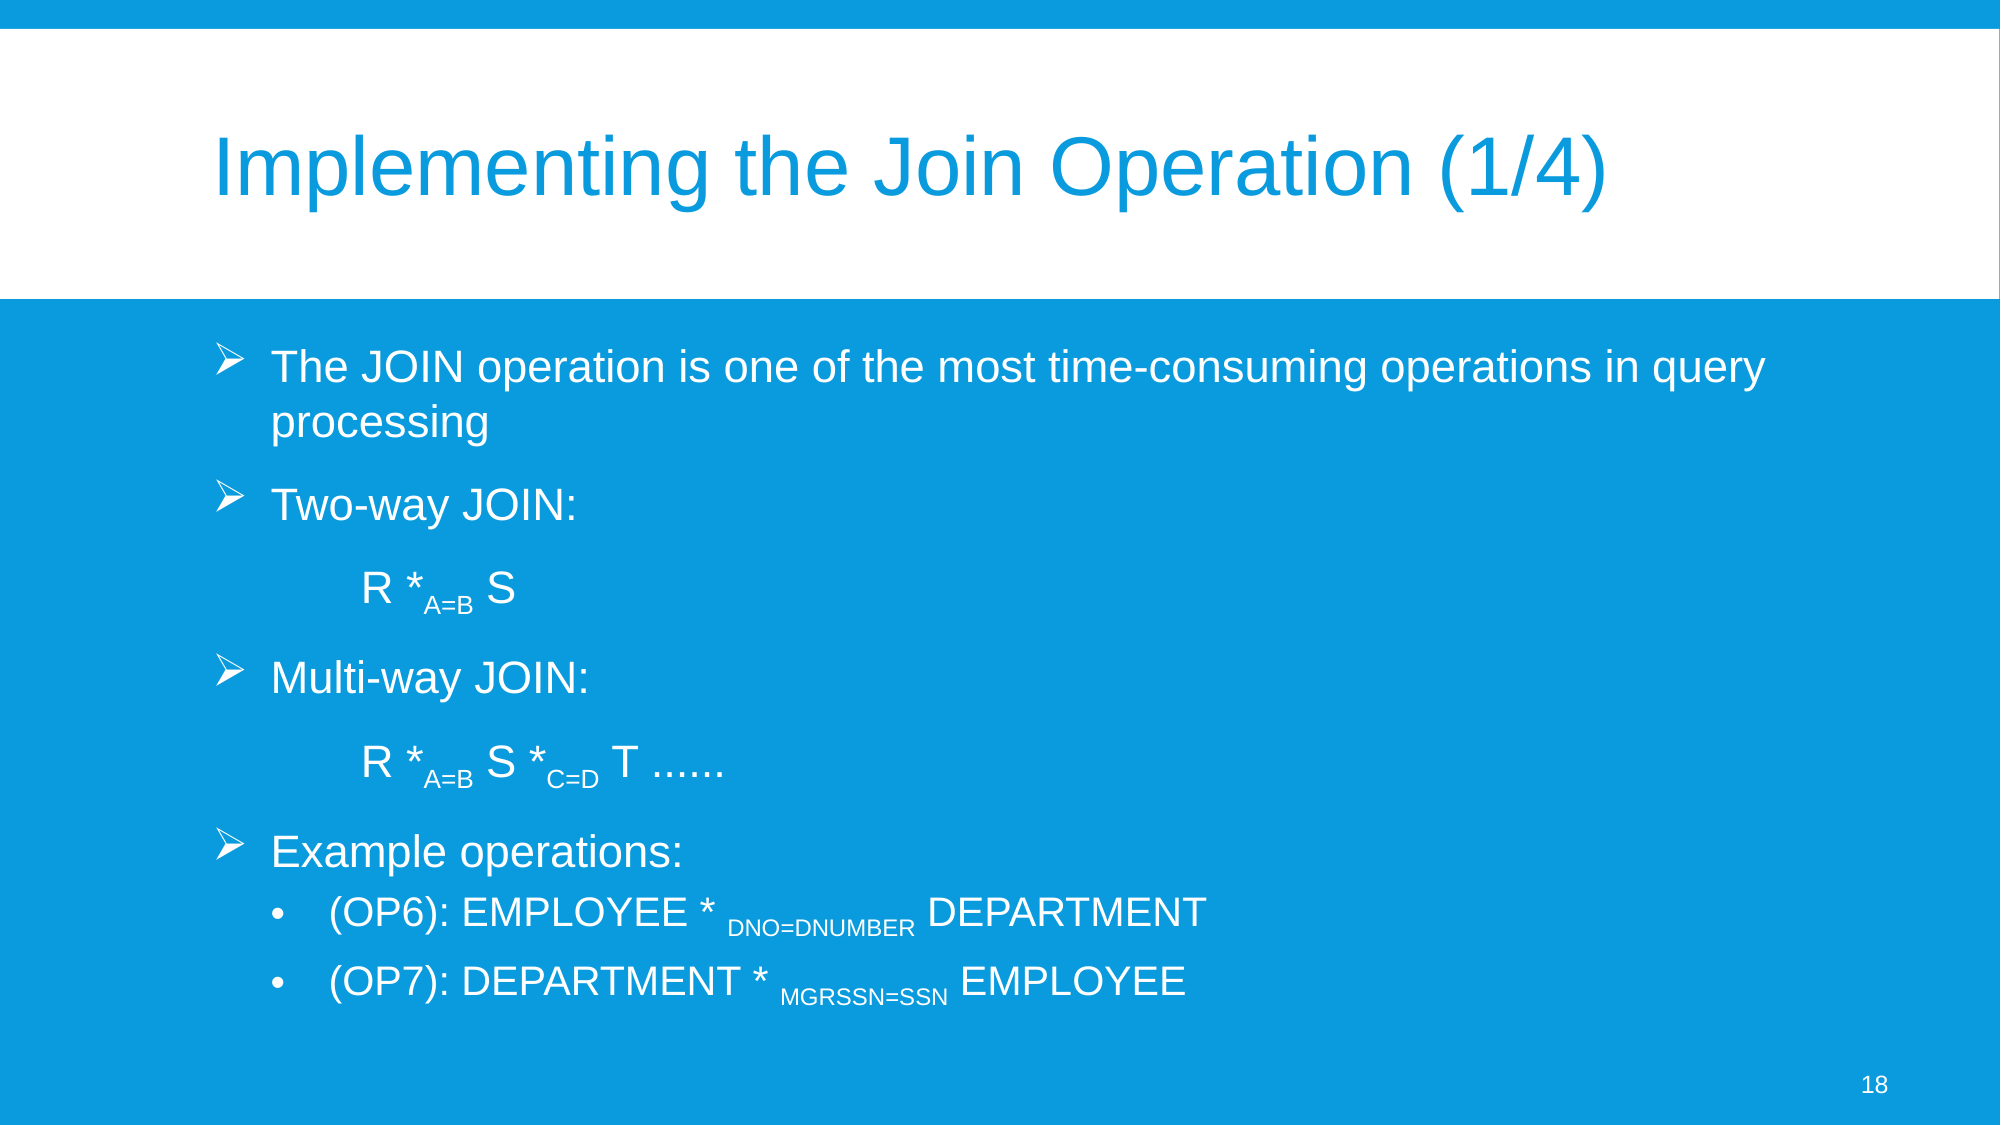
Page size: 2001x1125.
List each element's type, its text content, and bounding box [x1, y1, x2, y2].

list The JOIN operation is one of the most time-consuming operations in query processing Two-way JOIN: R *A=B S Multi-way JOIN: R *A=B S *C=D T ...... Example operations: (OP6): EMPLOYEE * DNO=DNUMBER DEPARTMENT (OP7): DEPARTMENT * MGRSSN=SSN EMPLOYEE [197, 329, 1803, 1020]
title Implementing the Join Operation (1/4) [197, 46, 1803, 295]
slide_number 18 [1748, 1053, 1904, 1114]
